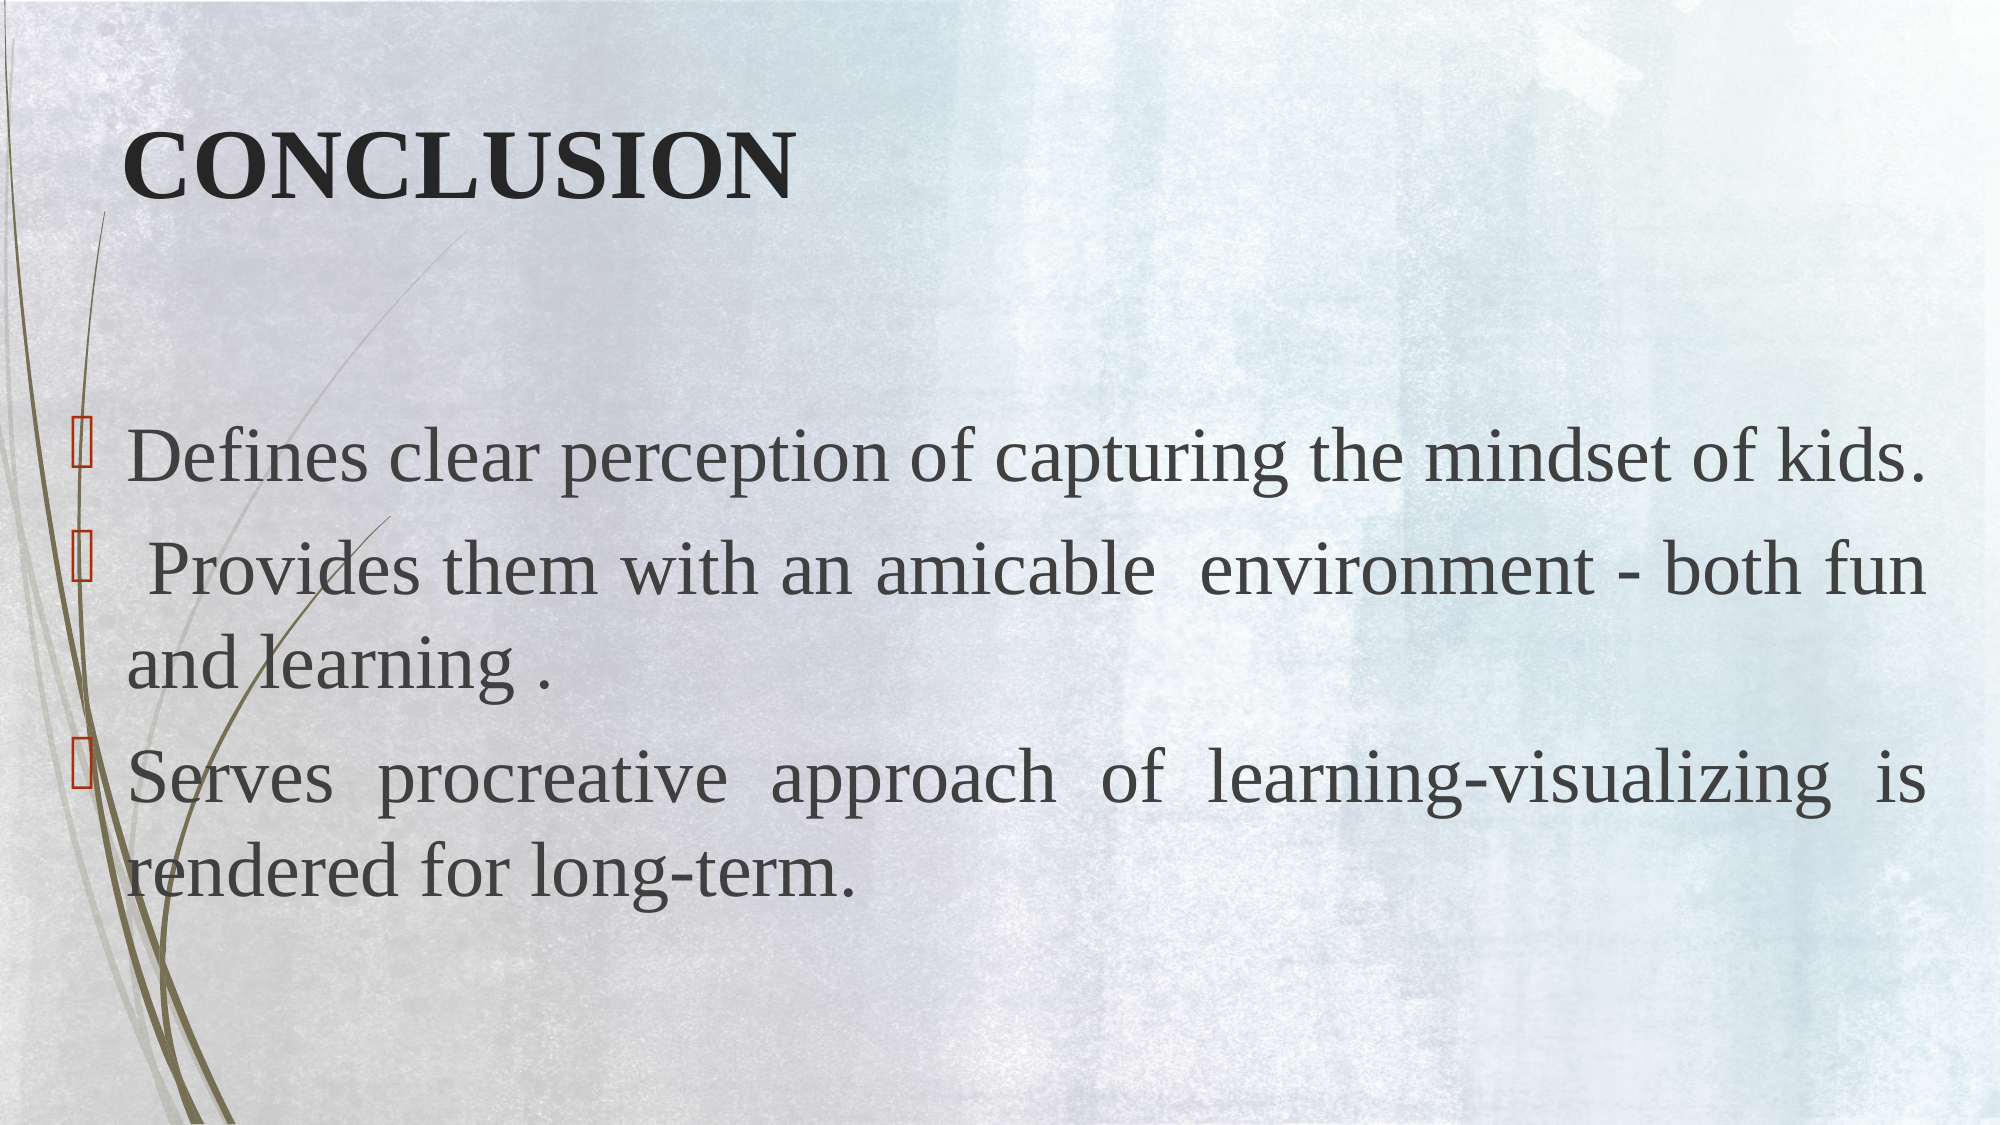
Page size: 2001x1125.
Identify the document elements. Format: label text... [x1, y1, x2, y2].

title CONCLUSION [105, 90, 1045, 272]
list Defines clear perception of capturing the mindset of kids. Provides them with an amicable environment - both fun and learning . Serves procreative approach of learning-visualizing is rendered for long-term. [54, 272, 1946, 973]
